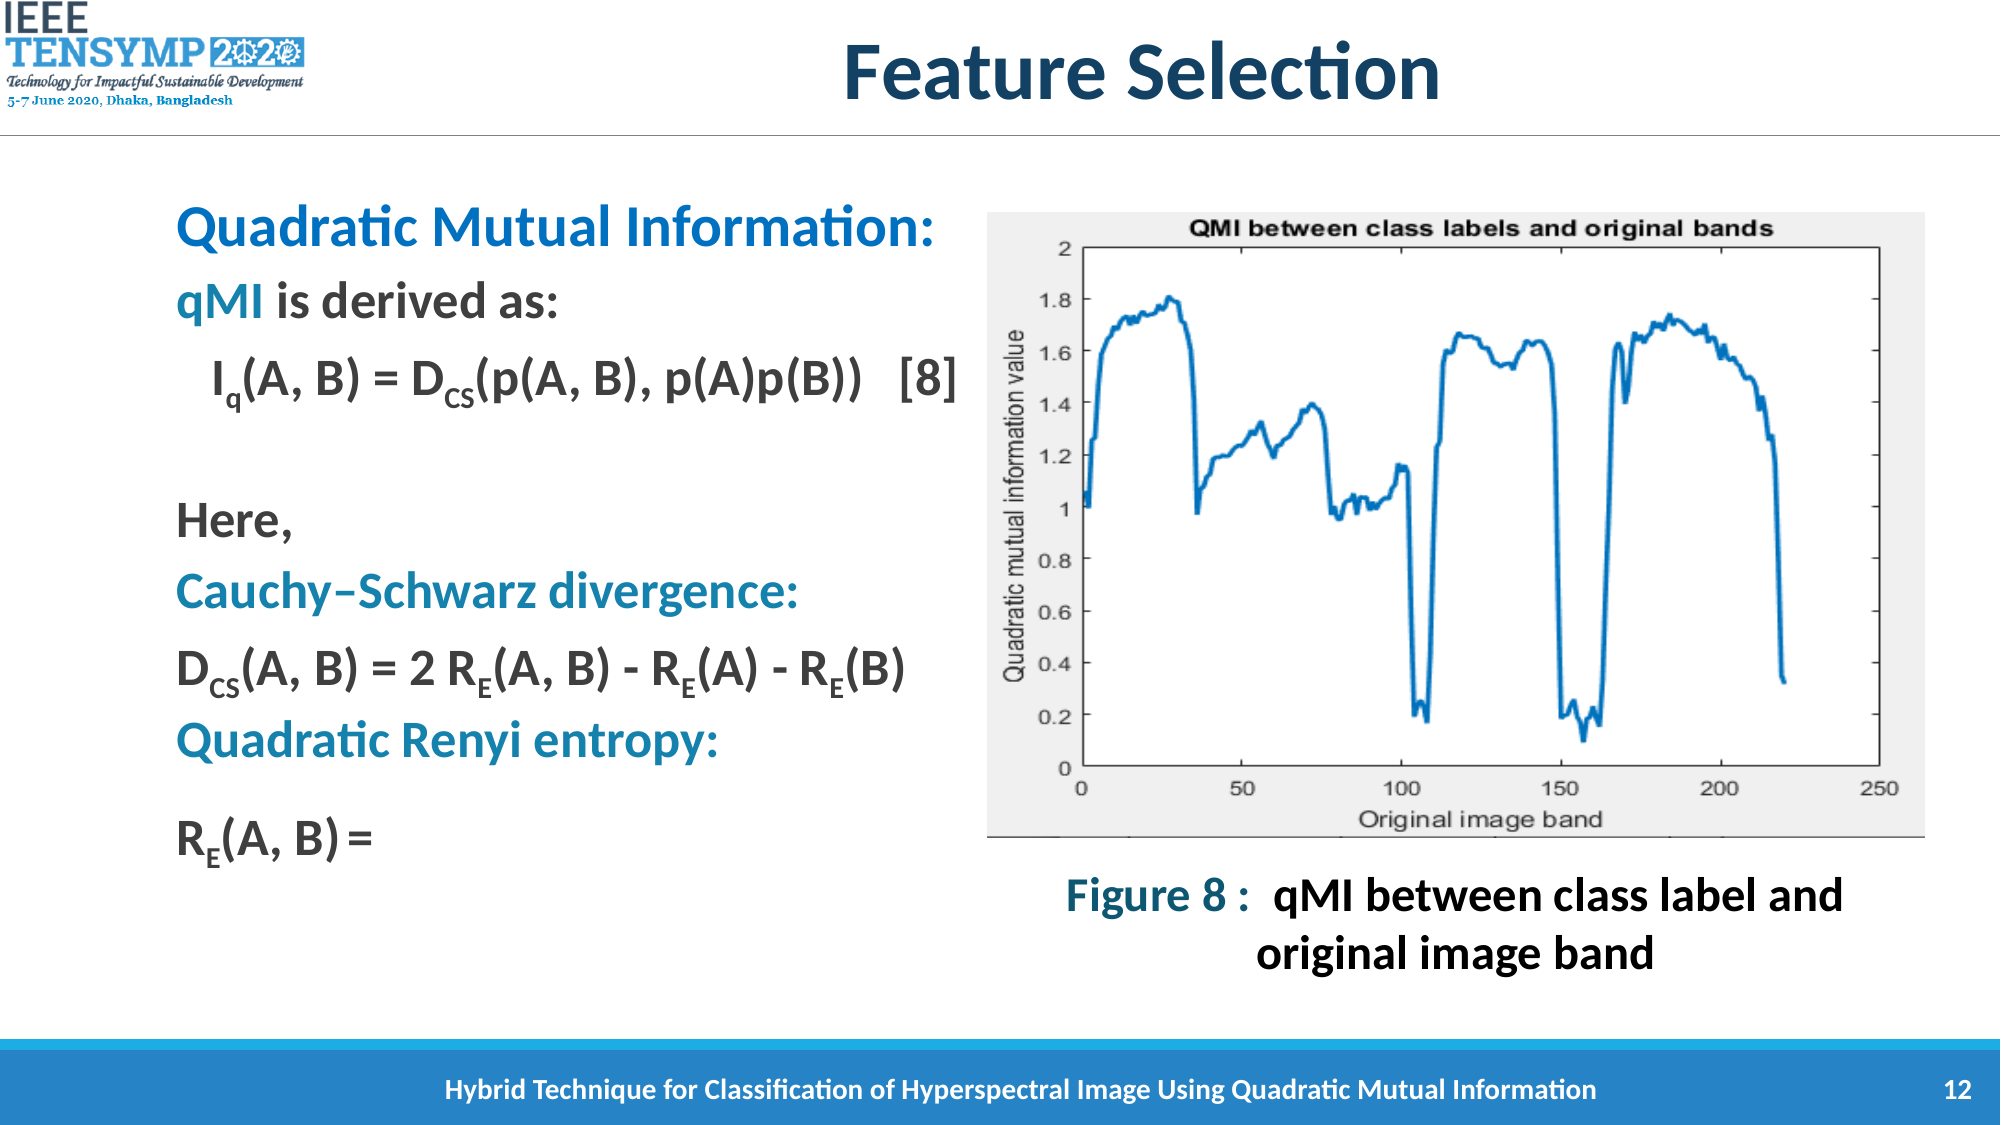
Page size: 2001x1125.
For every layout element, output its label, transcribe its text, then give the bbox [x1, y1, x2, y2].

footer Hybrid Technique for Classification of Hyperspectral Image Using Quadratic Mutual Information [337, 1050, 1713, 1125]
title Feature Selection [439, 15, 1829, 124]
picture [987, 212, 1926, 838]
picture [2, 0, 306, 109]
slide_number 12 [1850, 1050, 1988, 1125]
text_box Figure 8 : qMI between class label and original image band [987, 855, 1925, 988]
